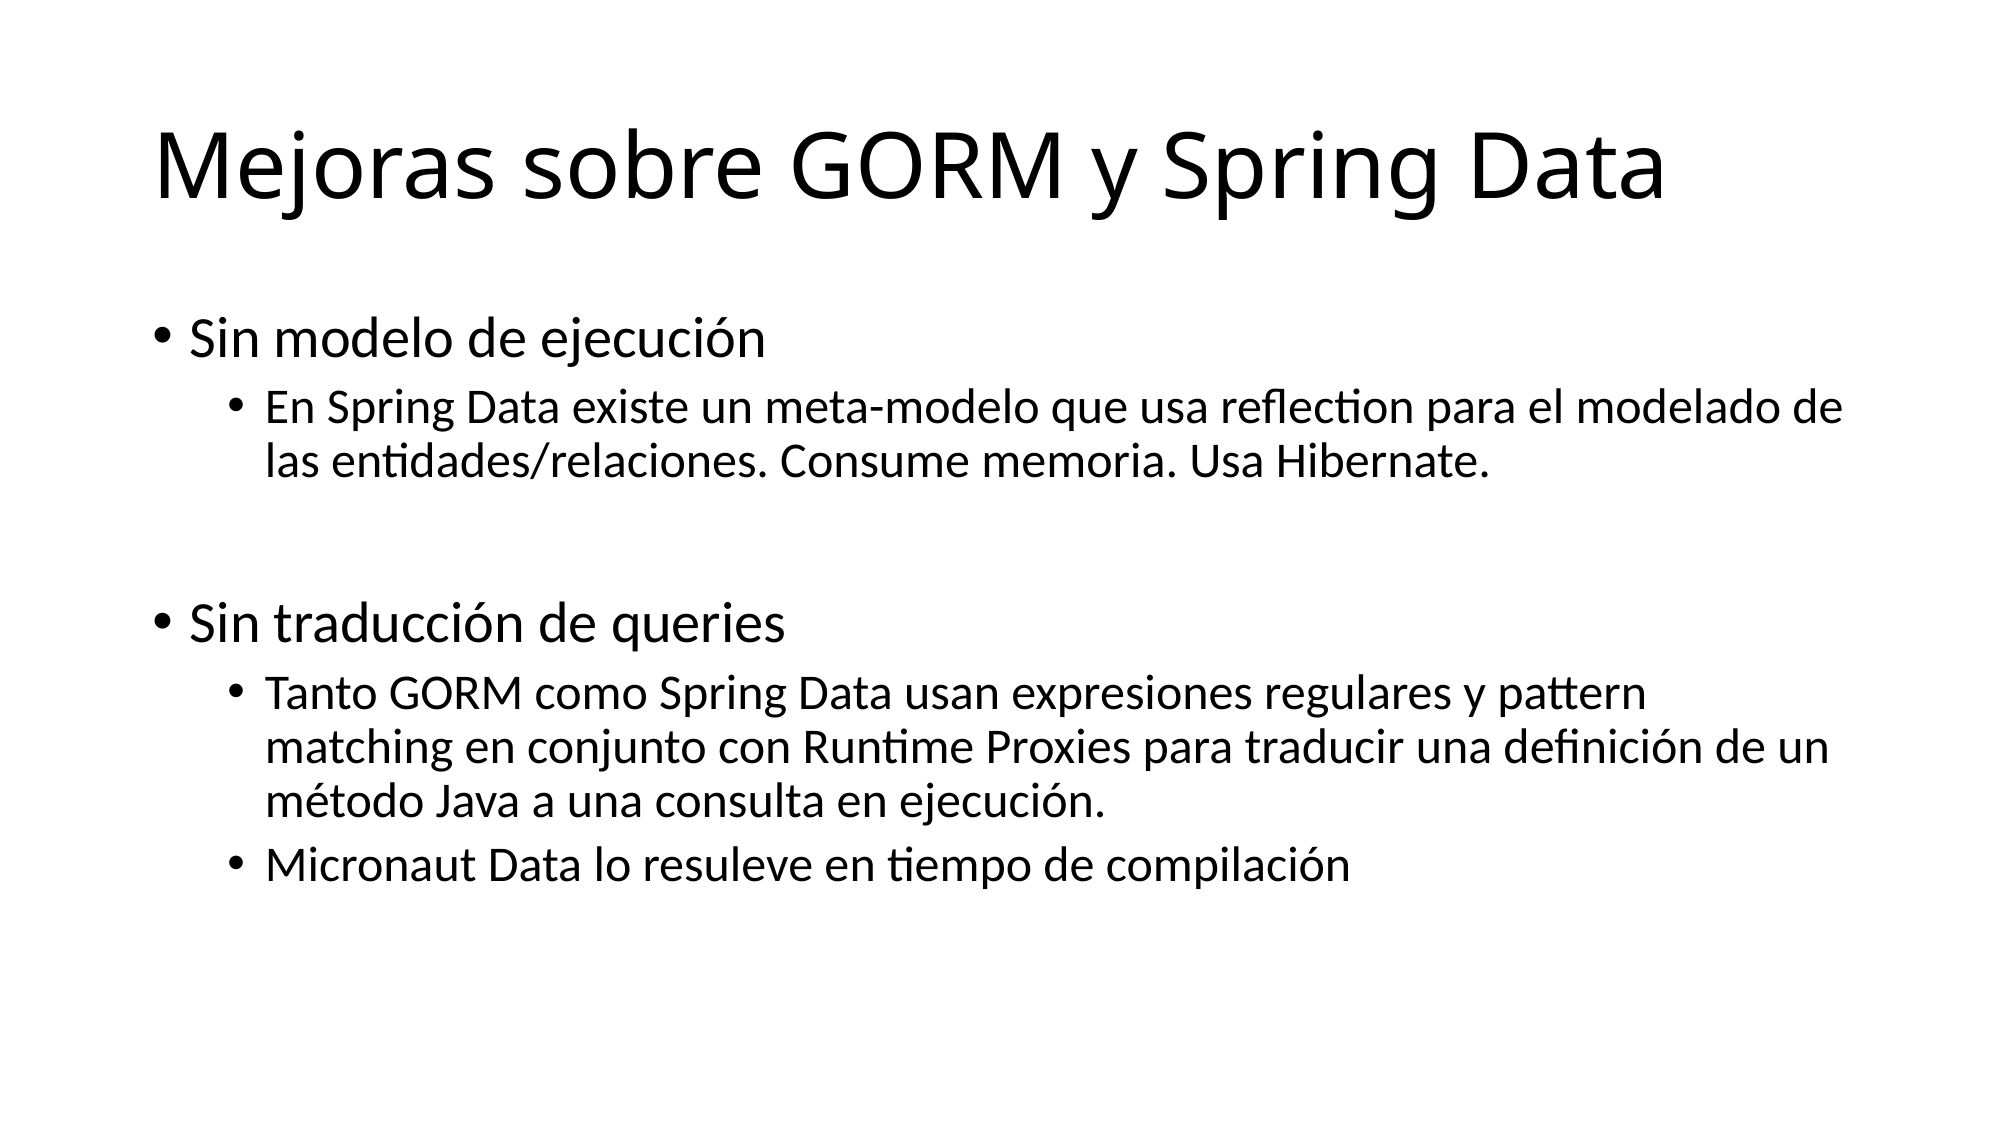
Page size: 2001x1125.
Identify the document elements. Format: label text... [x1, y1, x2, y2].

title Mejoras sobre GORM y Spring Data [137, 59, 1863, 278]
list Sin modelo de ejecución En Spring Data existe un meta-modelo que usa reflection para el modelado de las entidades/relaciones. Consume memoria. Usa Hibernate. Sin traducción de queries Tanto GORM como Spring Data usan expresiones regulares y pattern matching en conjunto con Runtime Proxies para traducir una definición de un método Java a una consulta en ejecución. Micronaut Data lo resuleve en tiempo de compilación [137, 299, 1863, 1014]
